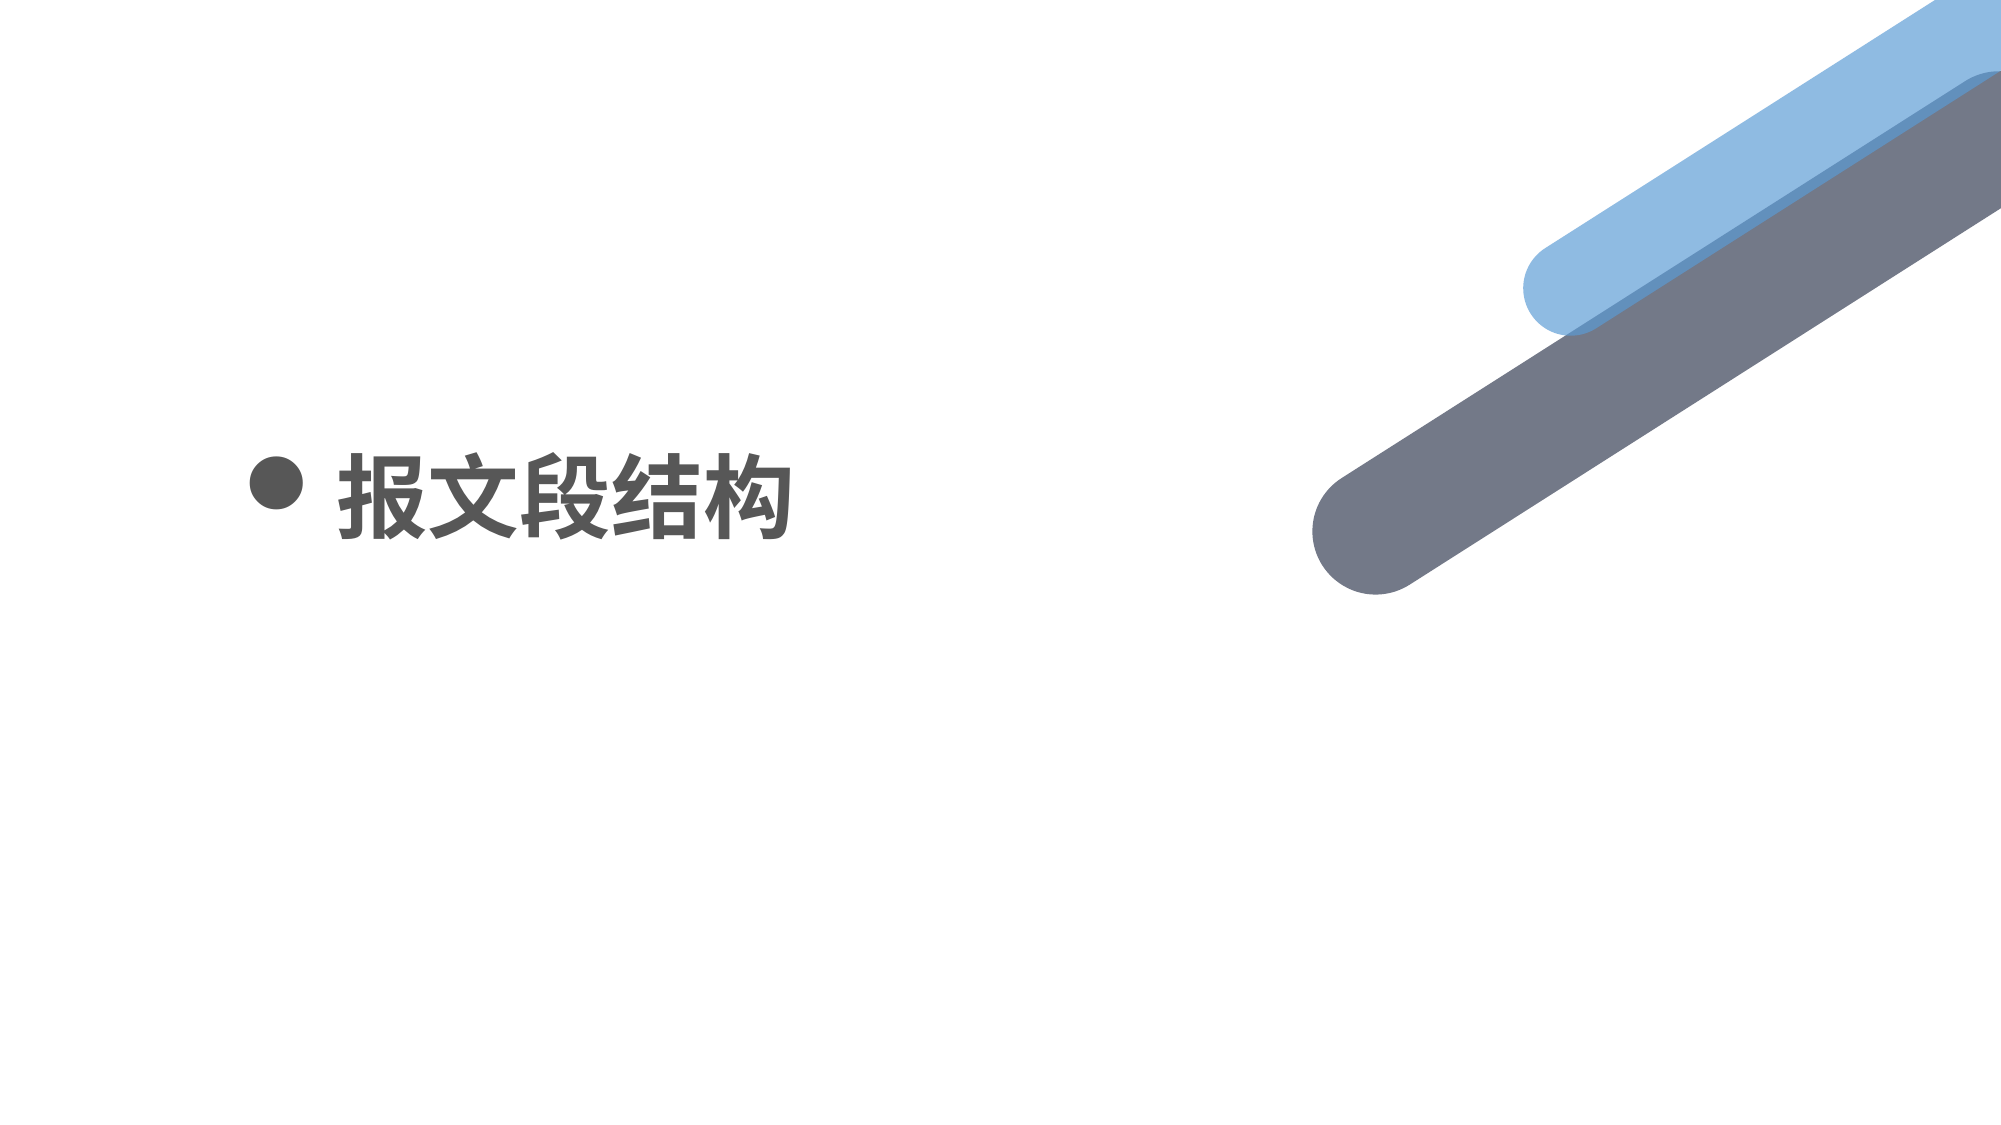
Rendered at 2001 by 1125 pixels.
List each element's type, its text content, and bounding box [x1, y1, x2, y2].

text_box 报文段结构 [227, 432, 811, 557]
